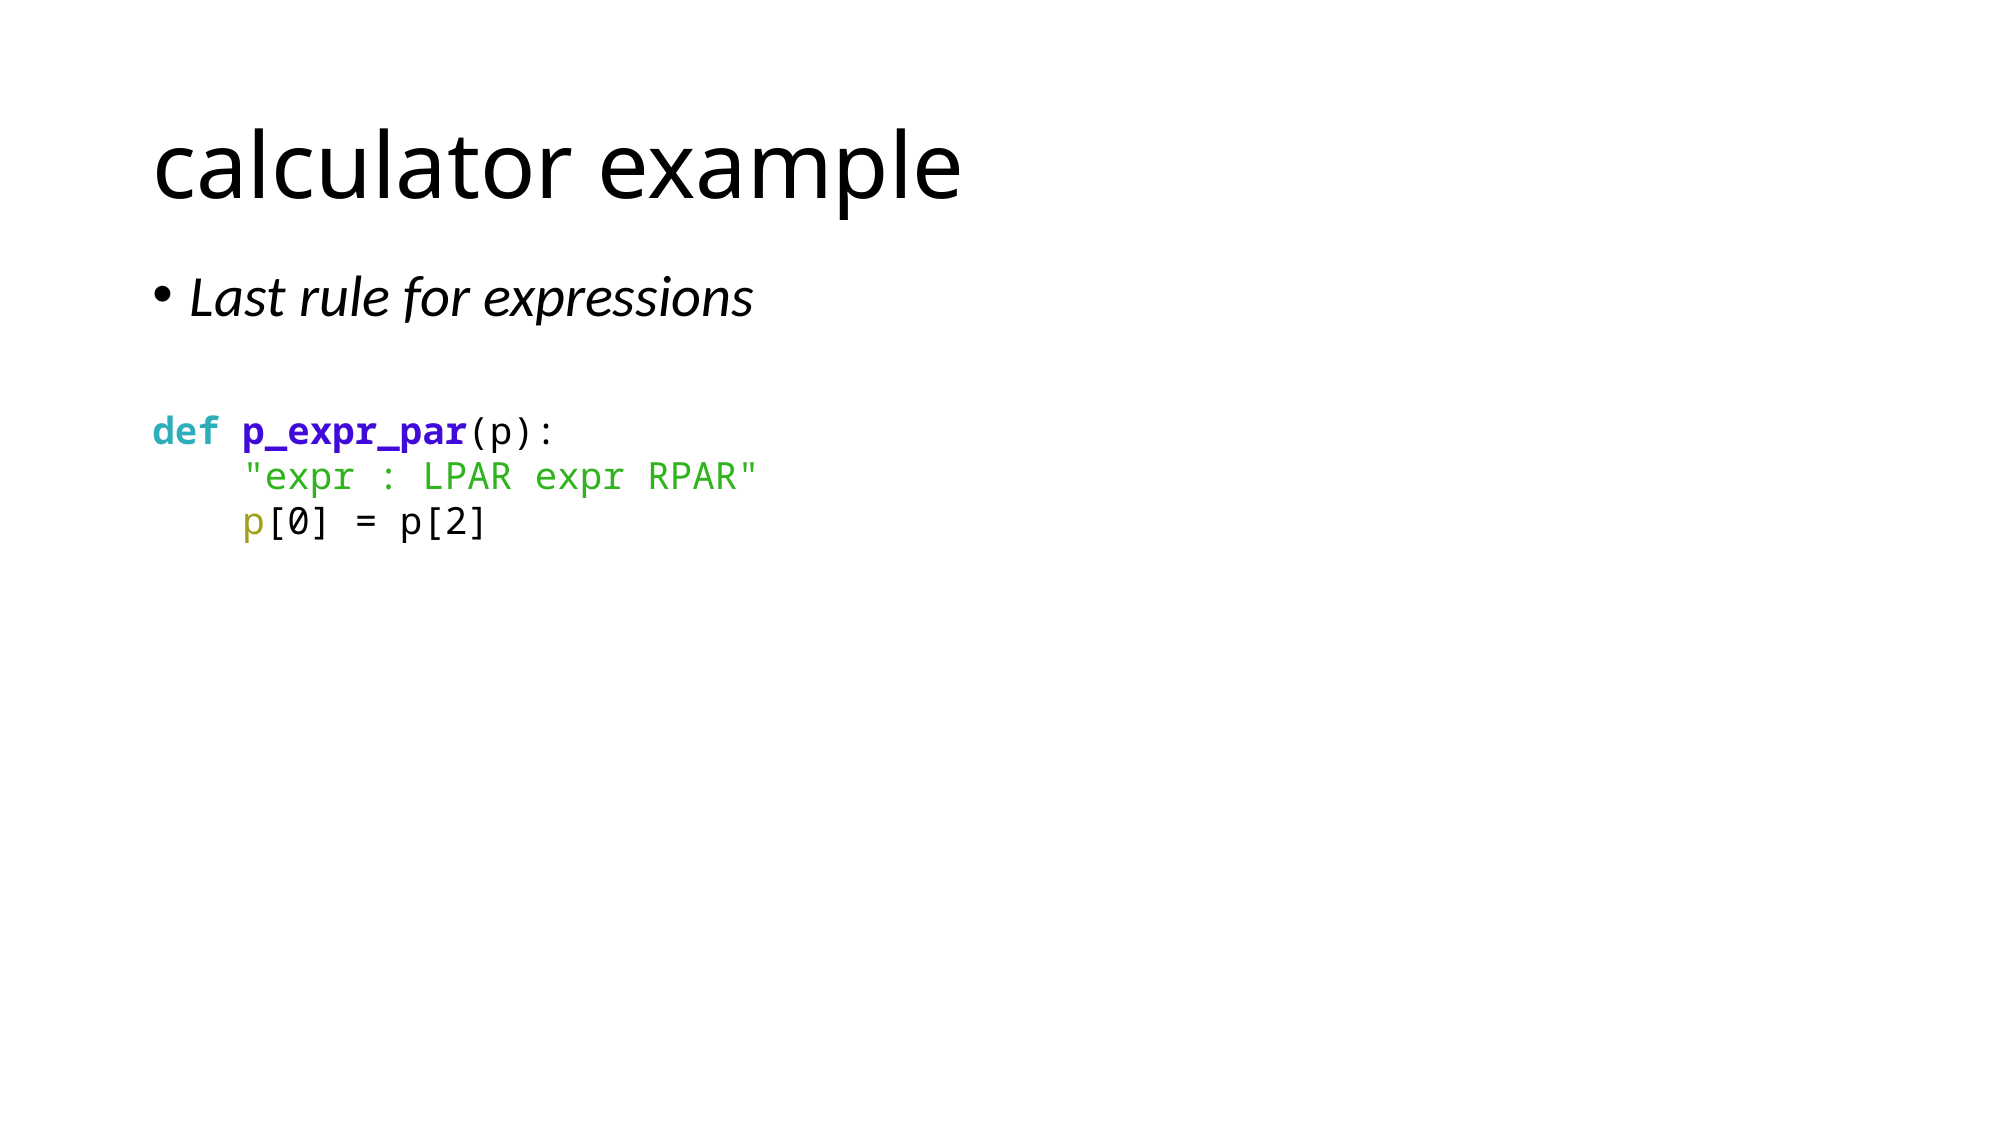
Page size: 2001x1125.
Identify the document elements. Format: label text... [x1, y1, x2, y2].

list Last rule for expressions [137, 258, 1863, 381]
title calculator example [137, 59, 1863, 258]
text_box def p_expr_par(p): "expr : LPAR expr RPAR" p[0] = p[2] [137, 400, 1138, 550]
